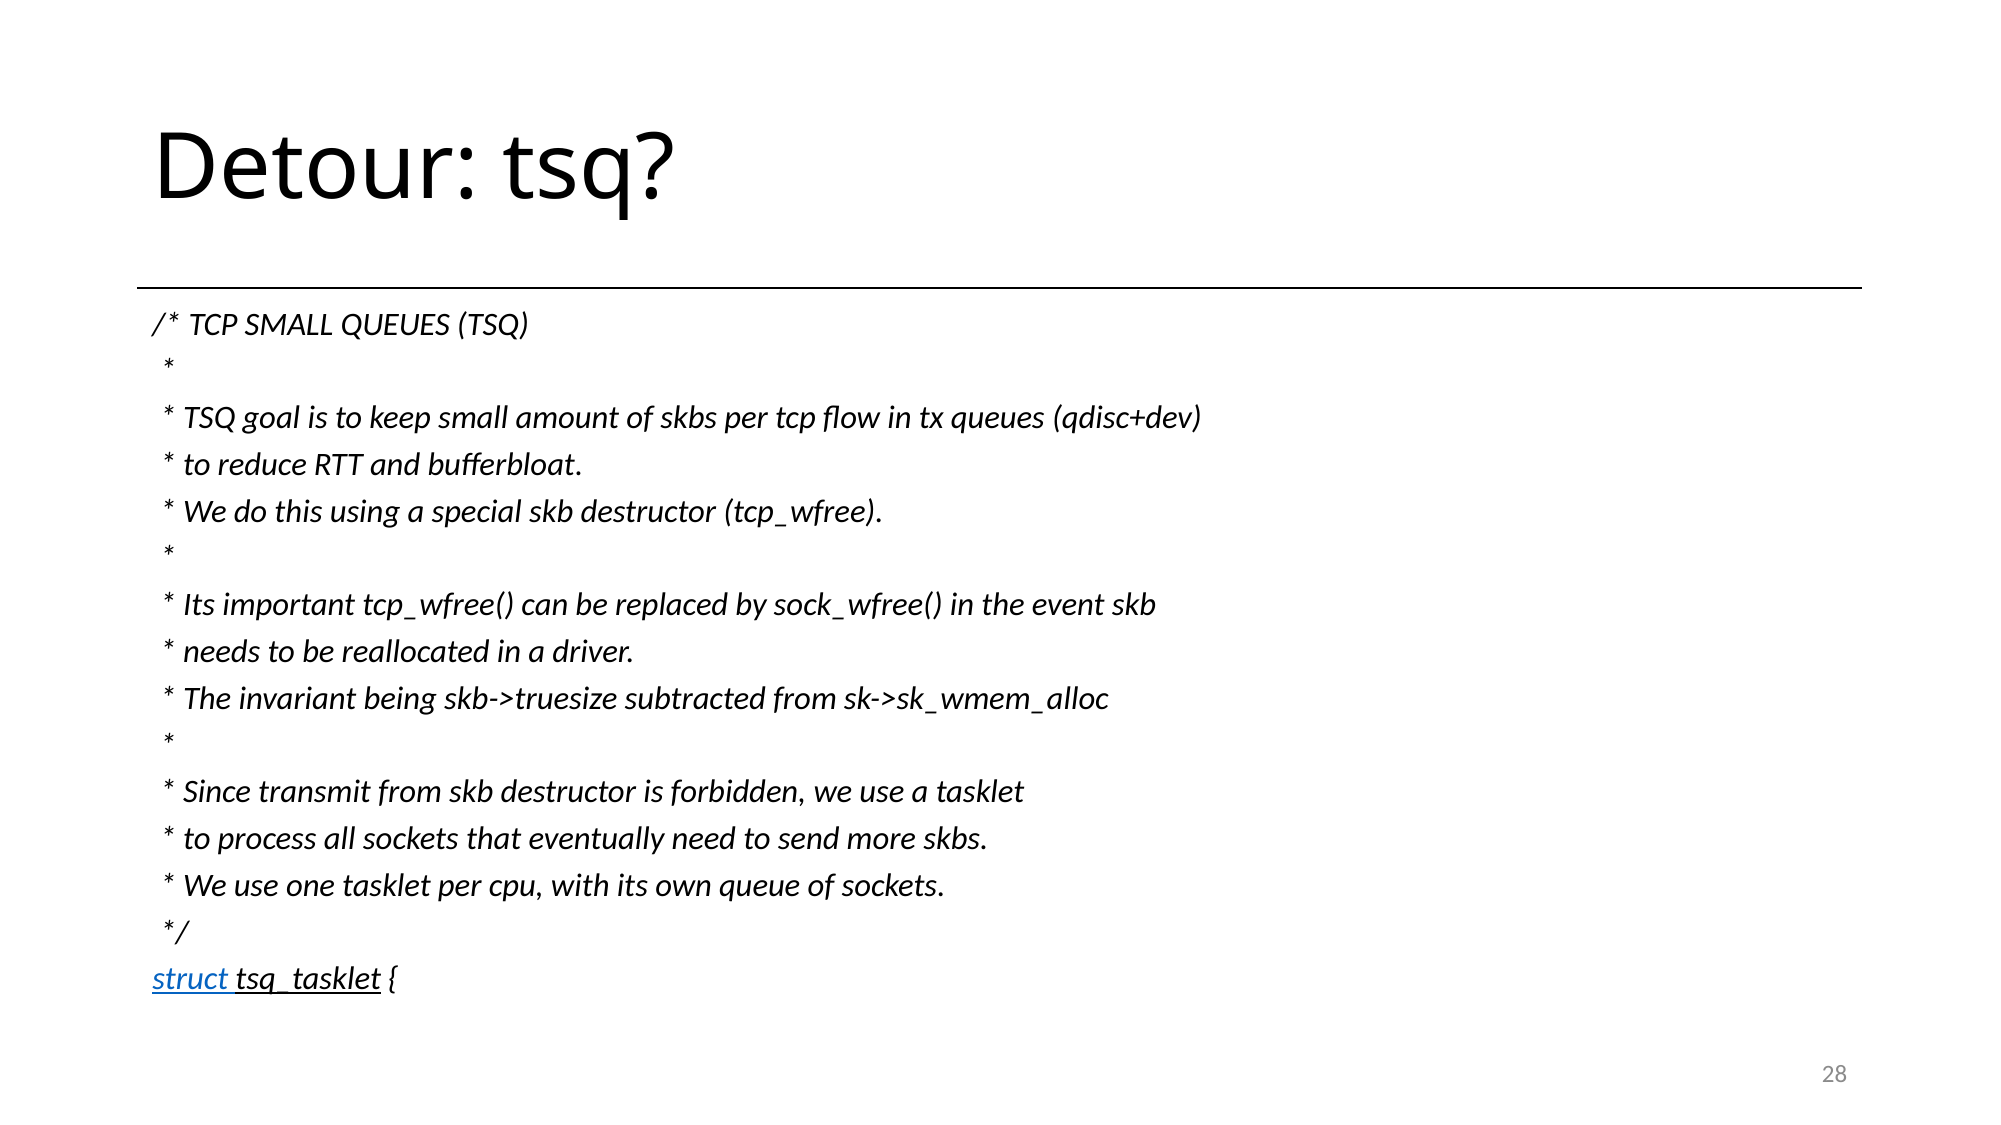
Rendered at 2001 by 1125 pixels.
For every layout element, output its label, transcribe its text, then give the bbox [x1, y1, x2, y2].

slide_number 28 [1412, 1042, 1863, 1103]
list /* TCP SMALL QUEUES (TSQ) * * TSQ goal is to keep small amount of skbs per tcp flow in tx queues (qdisc+dev) * to reduce RTT and bufferbloat. * We do this using a special skb destructor (tcp_wfree). * * Its important tcp_wfree() can be replaced by sock_wfree() in the event skb * needs to be reallocated in a driver. * The invariant being skb->truesize subtracted from sk->sk_wmem_alloc * * Since transmit from skb destructor is forbidden, we use a tasklet * to process all sockets that eventually need to send more skbs. * We use one tasklet per cpu, with its own queue of sockets. */ struct tsq_tasklet { [137, 299, 1863, 1014]
title Detour: tsq? [137, 59, 1863, 278]
